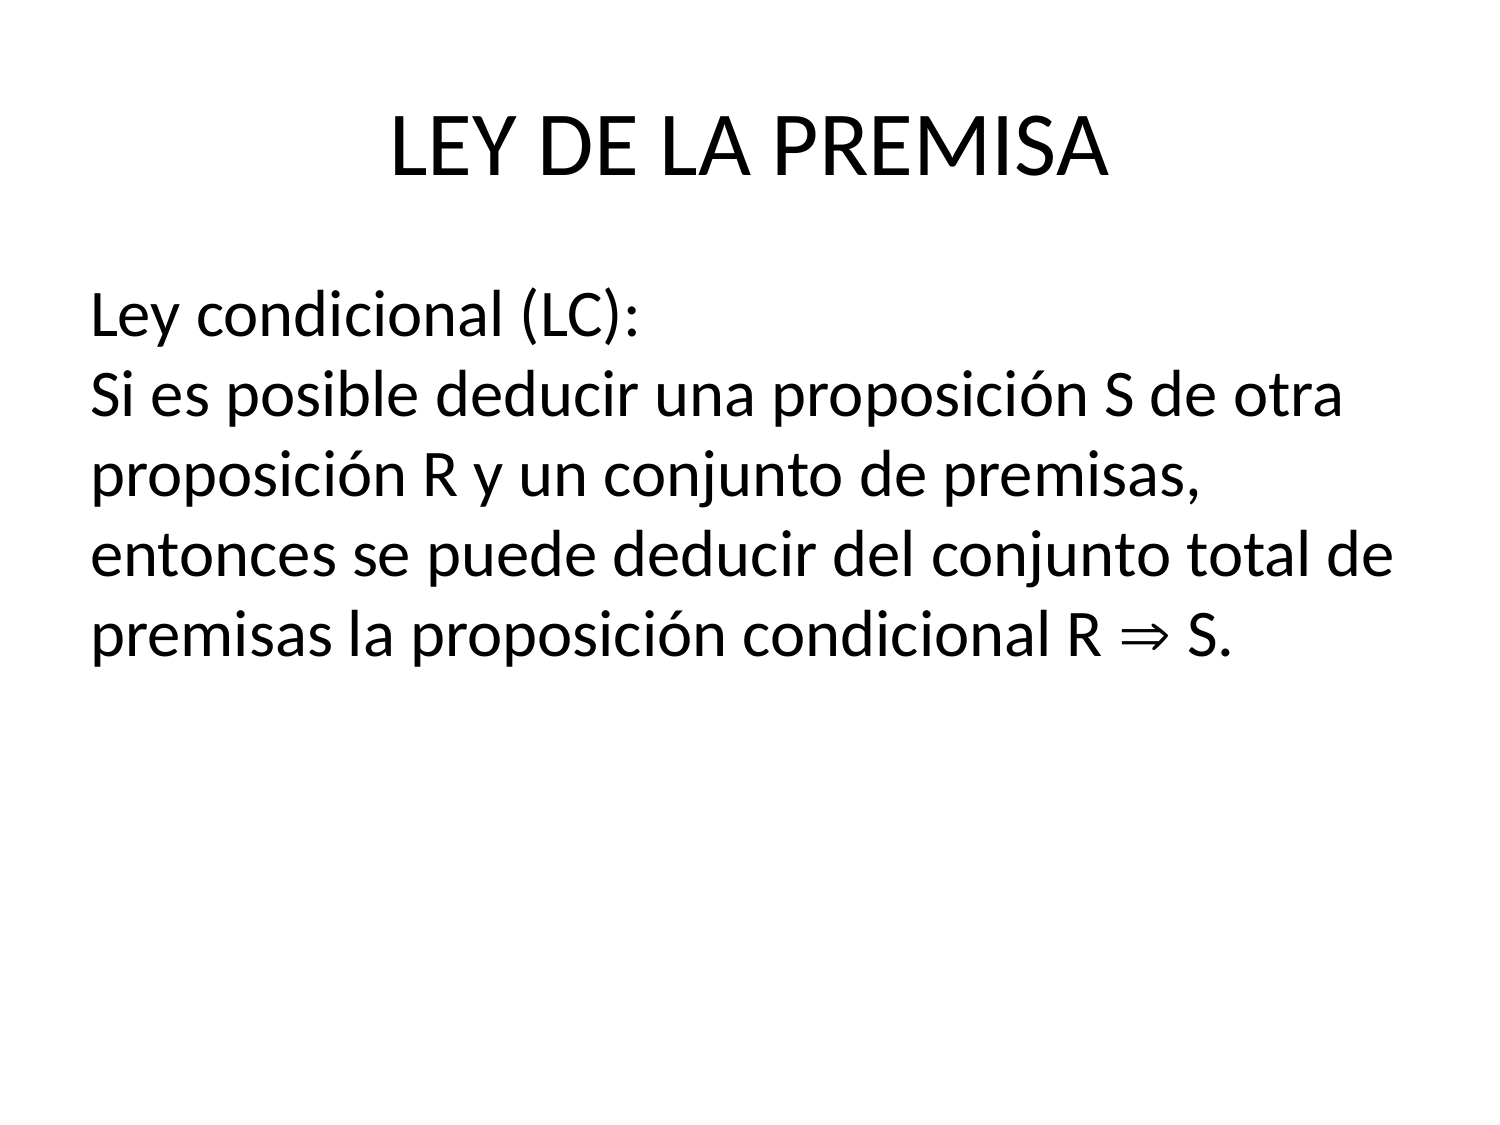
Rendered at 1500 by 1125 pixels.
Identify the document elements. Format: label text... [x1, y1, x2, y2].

title LEY DE LA PREMISA [75, 45, 1425, 233]
list Ley condicional (LC): Si es posible deducir una proposición S de otra proposición R y un conjunto de premisas, entonces se puede deducir del conjunto total de premisas la proposición condicional R  S. [75, 262, 1425, 1005]
